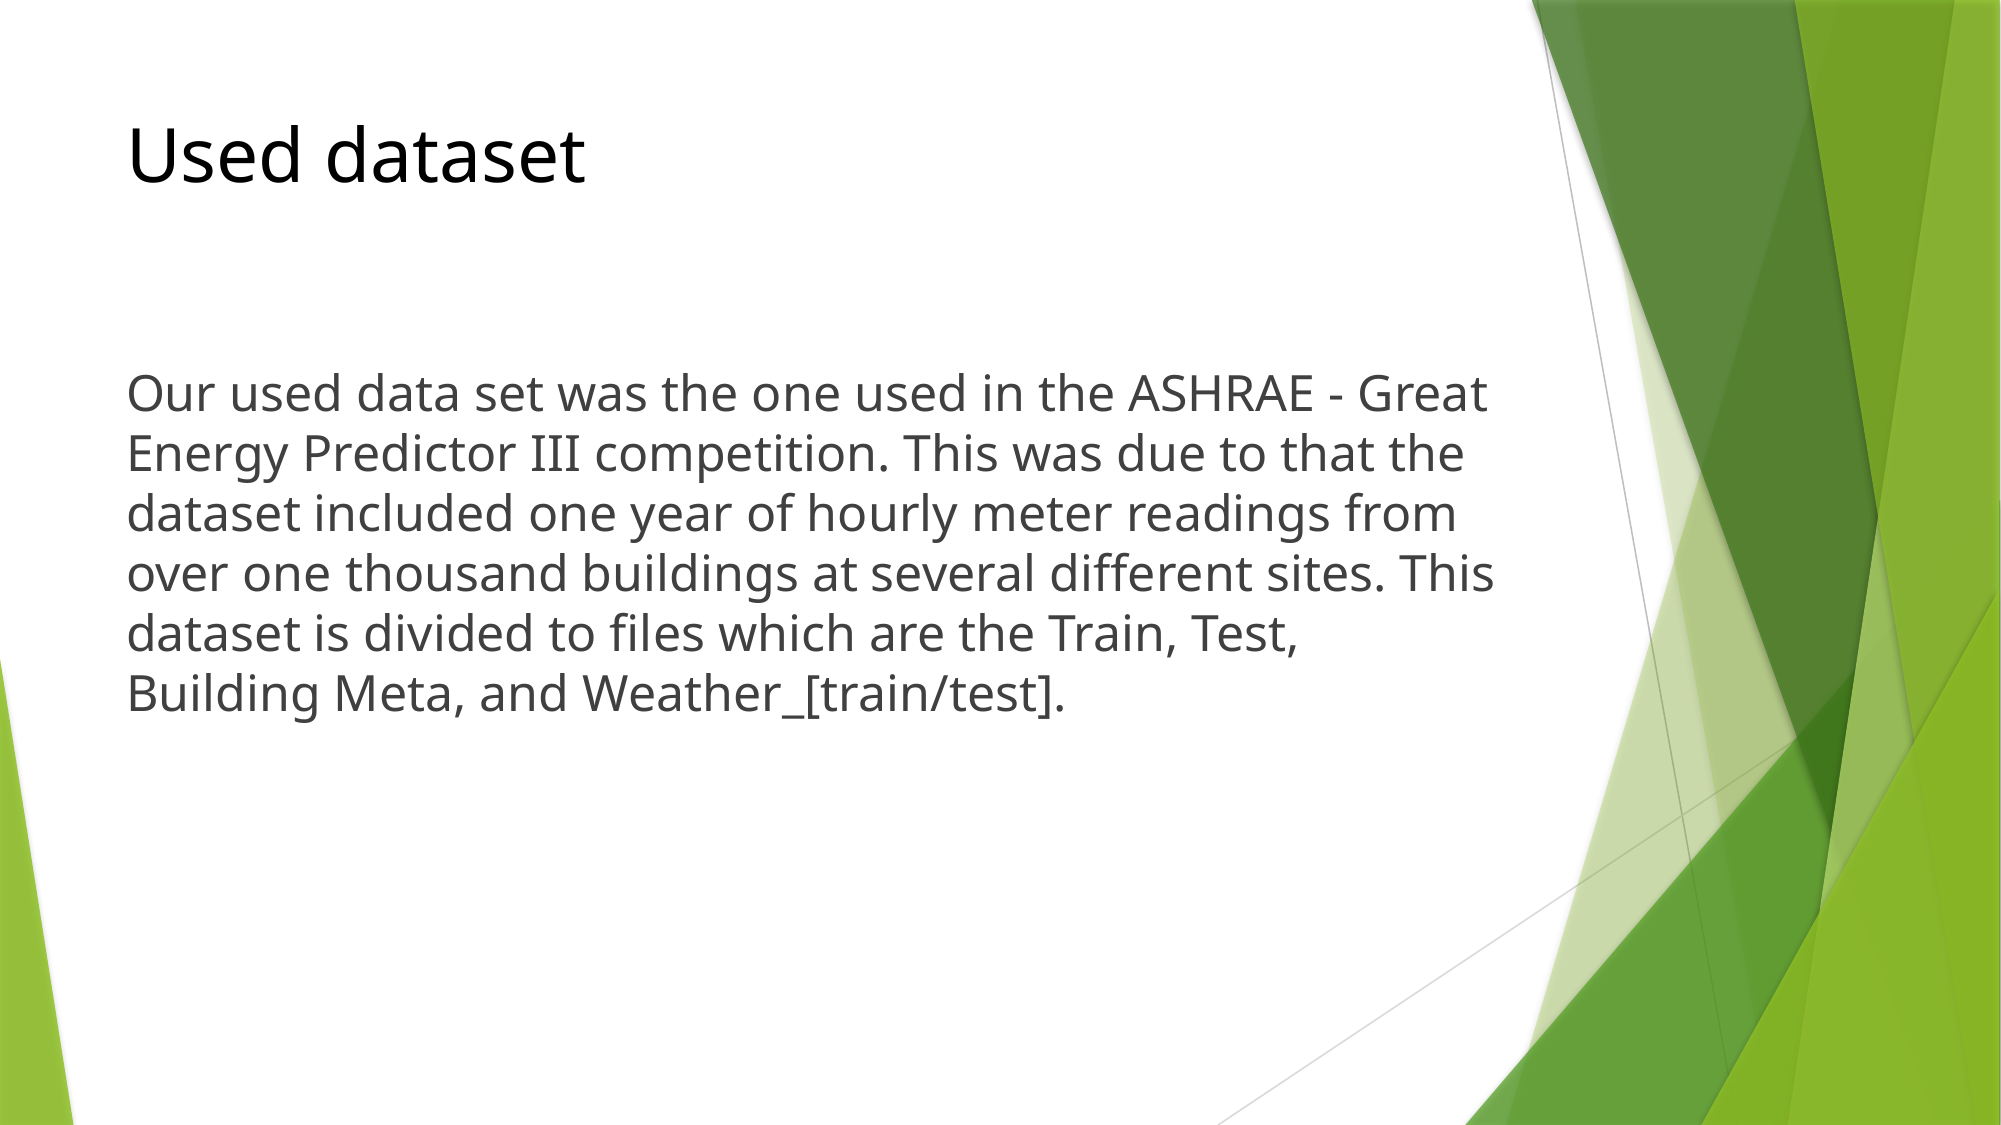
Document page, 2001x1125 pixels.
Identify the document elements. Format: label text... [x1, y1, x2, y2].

title Used dataset [111, 99, 1522, 317]
list Our used data set was the one used in the ASHRAE - Great Energy Predictor III competition. This was due to that the dataset included one year of hourly meter readings from over one thousand buildings at several different sites. This dataset is divided to files which are the Train, Test, Building Meta, and Weather_[train/test]. [111, 354, 1522, 992]
